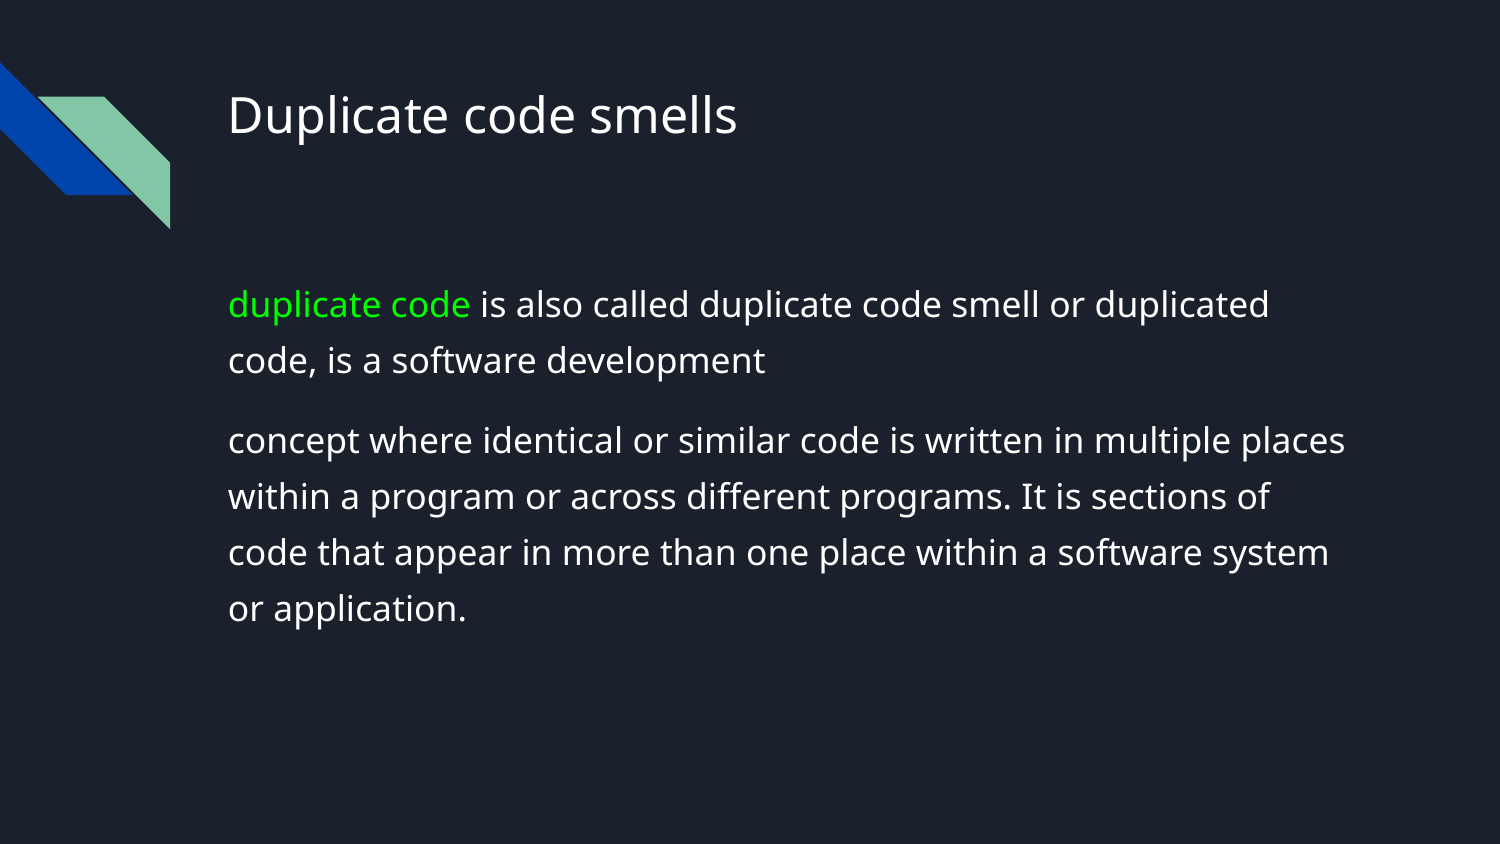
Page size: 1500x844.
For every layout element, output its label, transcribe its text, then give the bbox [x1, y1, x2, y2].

list duplicate code is also called duplicate code smell or duplicated code, is a software development concept where identical or similar code is written in multiple places within a program or across different programs. It is sections of code that appear in more than one place within a software system or application. [212, 257, 1368, 735]
title Duplicate code smells [212, 64, 1368, 215]
